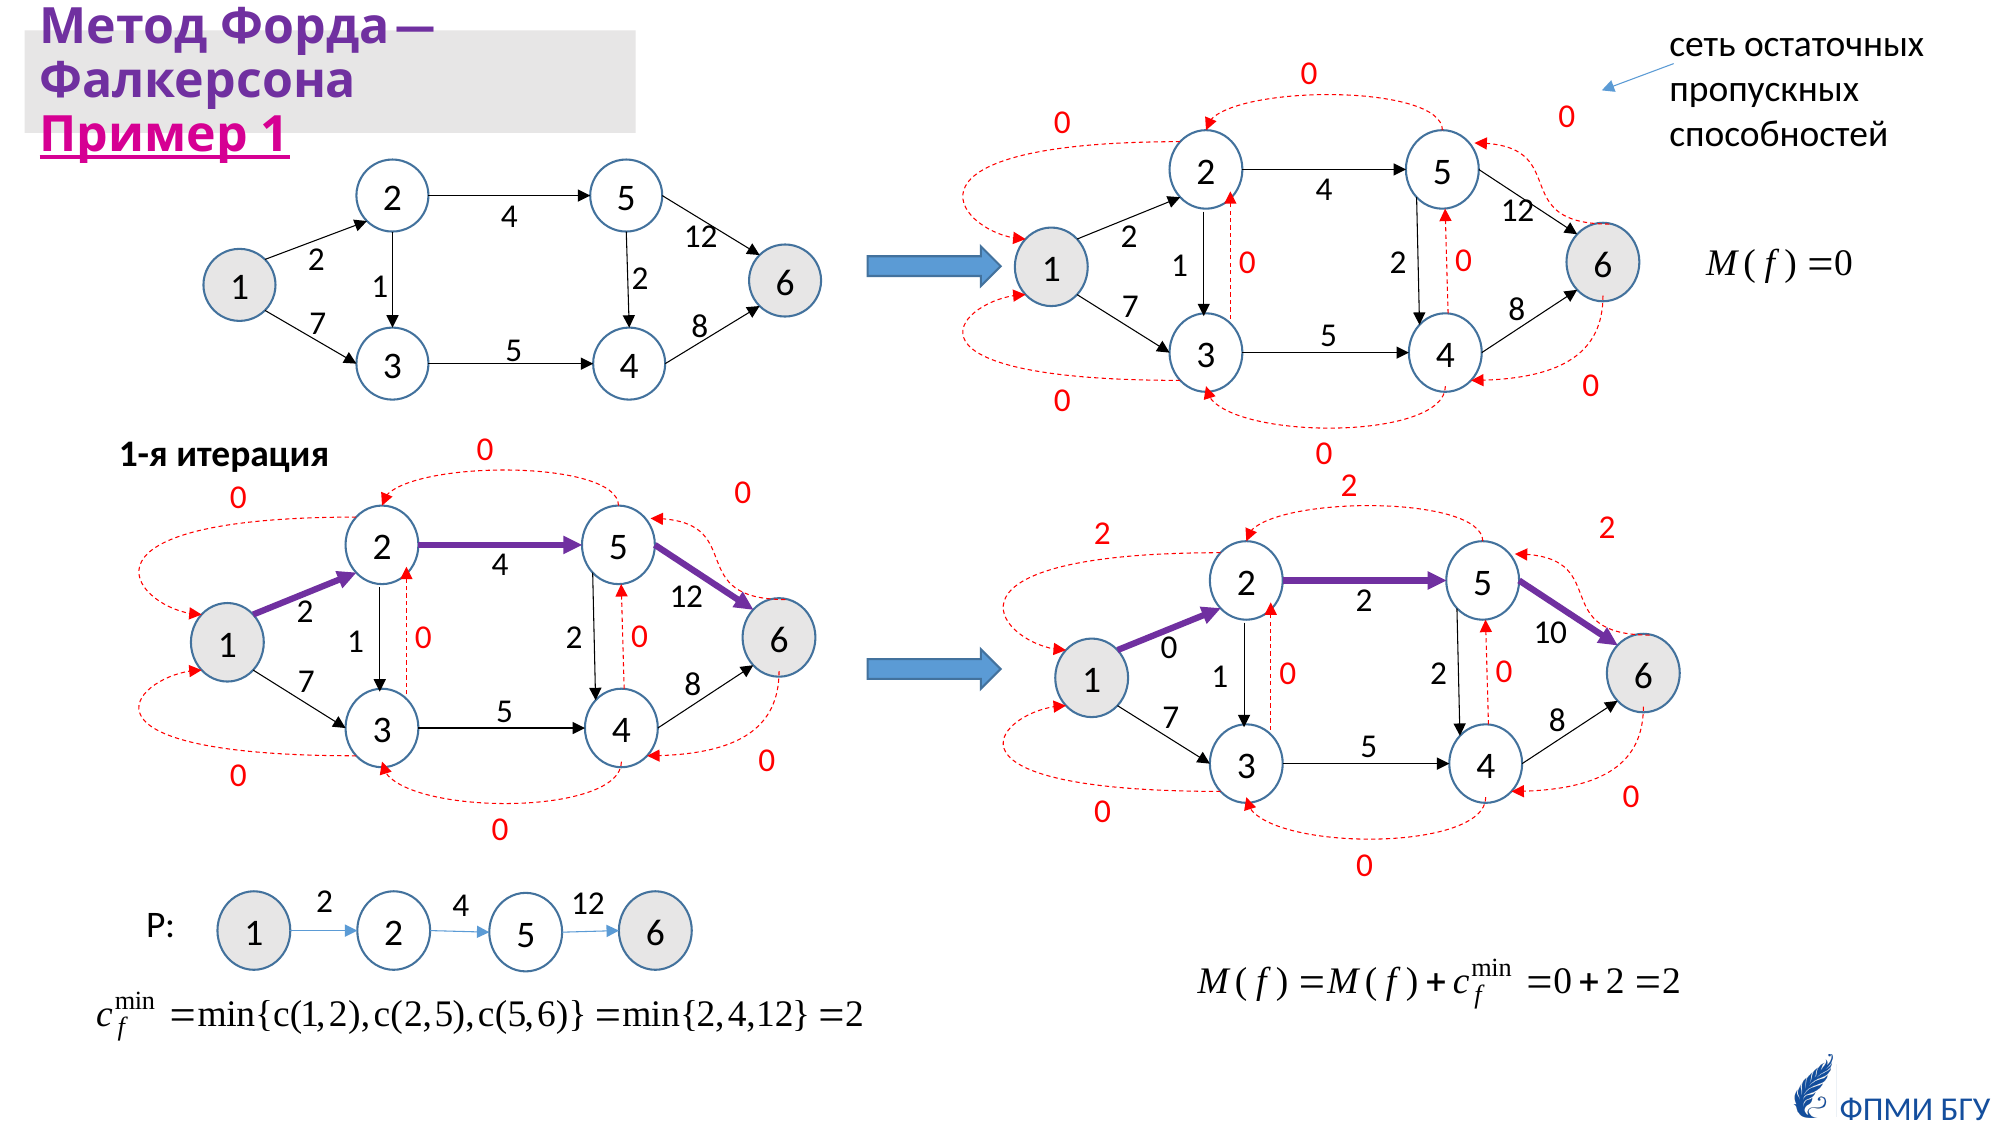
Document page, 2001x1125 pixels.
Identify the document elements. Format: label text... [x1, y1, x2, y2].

title Метод Форда ̶ Фалкерсона Пример 1 [24, 30, 636, 133]
text_box ФПМИ БГУ [1830, 1087, 2000, 1125]
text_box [1701, 244, 1856, 289]
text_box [1192, 951, 1685, 1062]
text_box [1055, 455, 1680, 896]
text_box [1601, 63, 1674, 91]
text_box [190, 419, 816, 861]
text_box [92, 871, 868, 1047]
text_box [866, 646, 1003, 692]
text_box сеть остаточных пропускных способностей [1654, 11, 1978, 161]
picture [1793, 1053, 1837, 1118]
text_box 1-я итерация [103, 421, 190, 482]
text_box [203, 159, 822, 400]
text_box [866, 243, 1003, 289]
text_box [1014, 44, 1640, 485]
